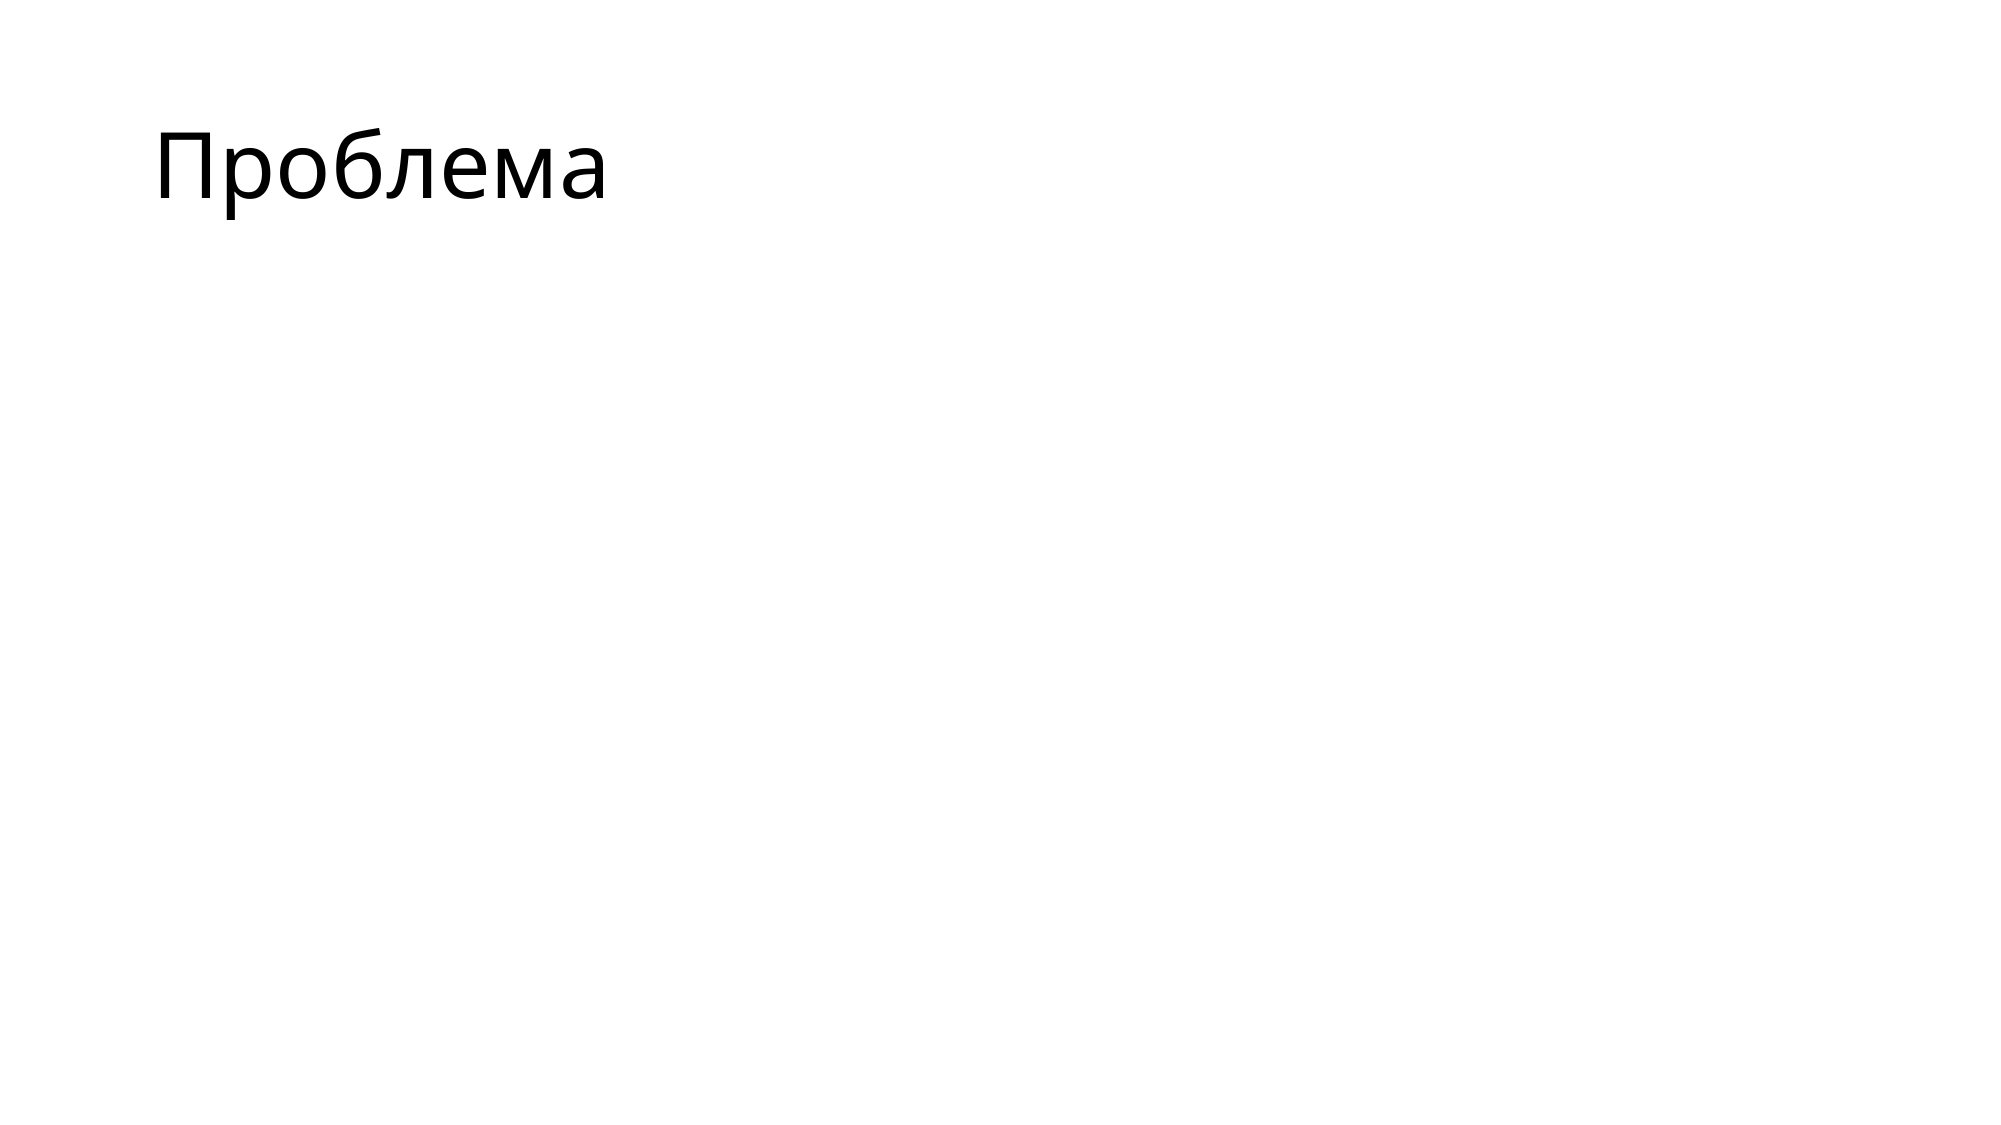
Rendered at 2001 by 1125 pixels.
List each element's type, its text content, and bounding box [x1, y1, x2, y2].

title Проблема [137, 59, 1863, 278]
